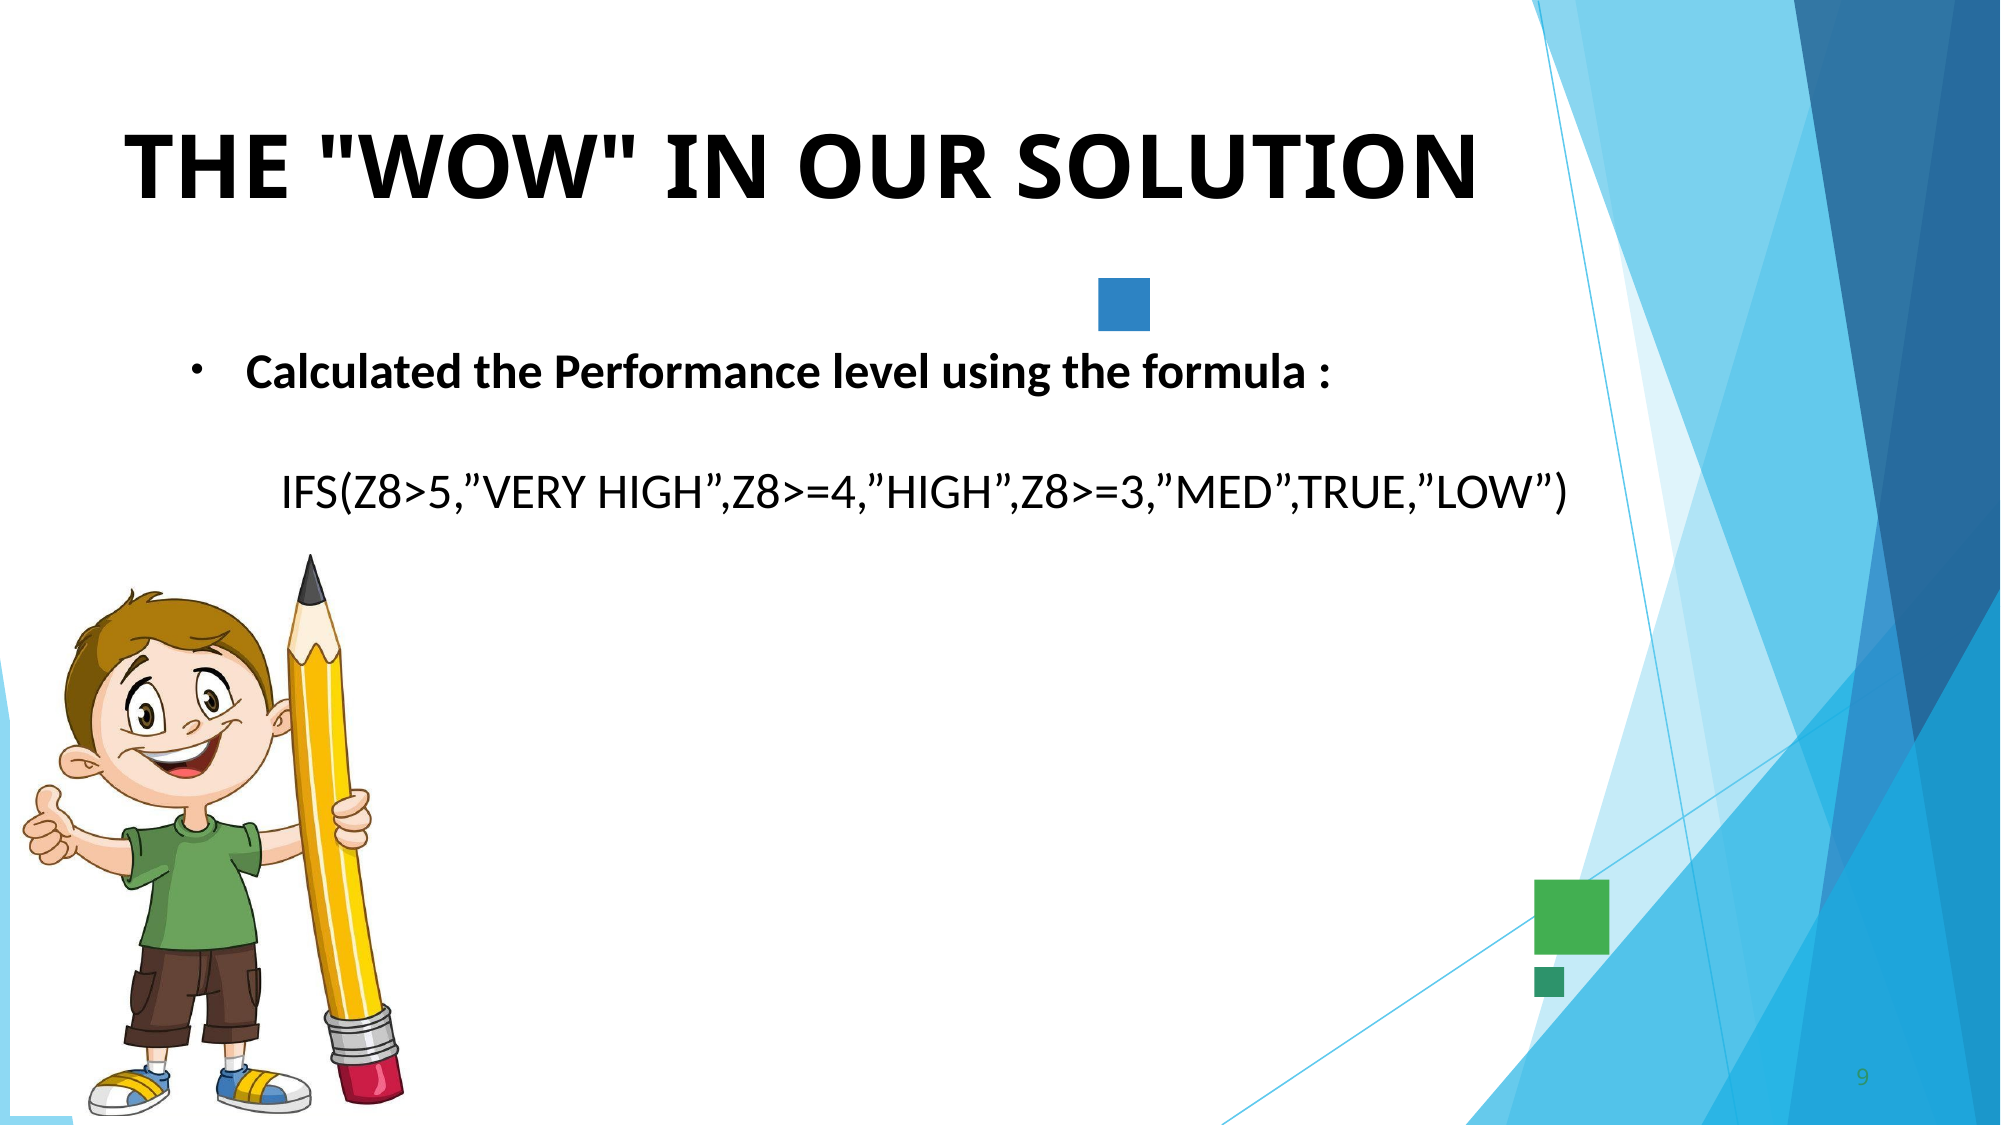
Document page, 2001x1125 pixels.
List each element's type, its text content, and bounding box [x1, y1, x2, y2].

picture [10, 554, 416, 1116]
text_box 9 [1849, 1061, 1888, 1095]
text_box [1534, 967, 1565, 997]
text_box Calculated the Performance level using the formula : IFS(Z8>5,”VERY HIGH”,Z8>=4,”HIGH”,Z8>=3,”MED”,TRUE,”LOW”) [175, 331, 1586, 526]
text_box [1098, 298, 1150, 331]
text_box [1534, 879, 1610, 955]
title THE "WOW" IN OUR SOLUTION [121, 107, 1513, 298]
text_box [449, 386, 1850, 543]
